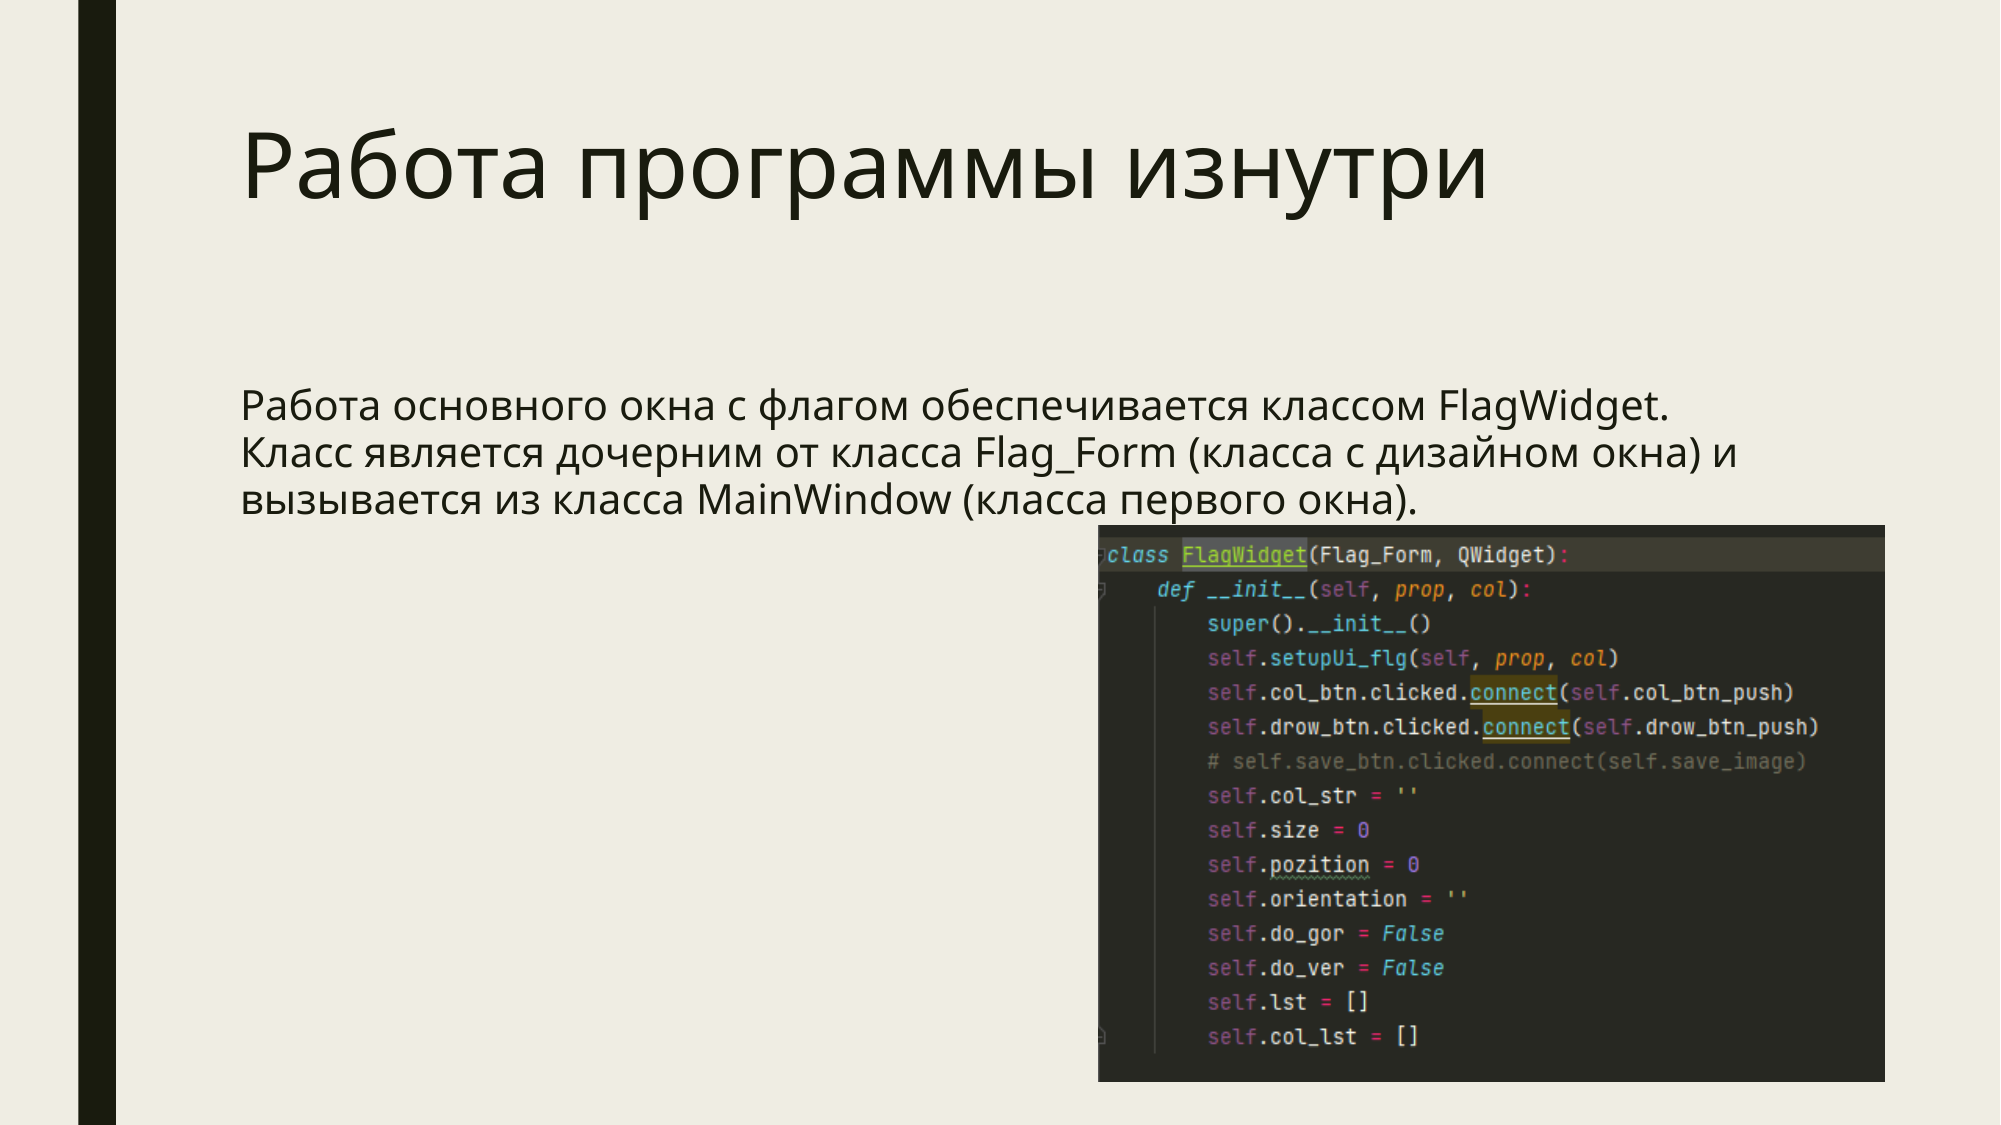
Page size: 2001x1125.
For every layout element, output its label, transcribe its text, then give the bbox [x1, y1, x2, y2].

title Работа программы изнутри [225, 112, 1800, 357]
list Работа основного окна с флагом обеспечивается классом FlagWidget. Класс является дочерним от класса Flag_Form (класса с дизайном окна) и вызывается из класса MainWindow (класса первого окна). [225, 375, 1800, 963]
picture [1098, 525, 1885, 1082]
